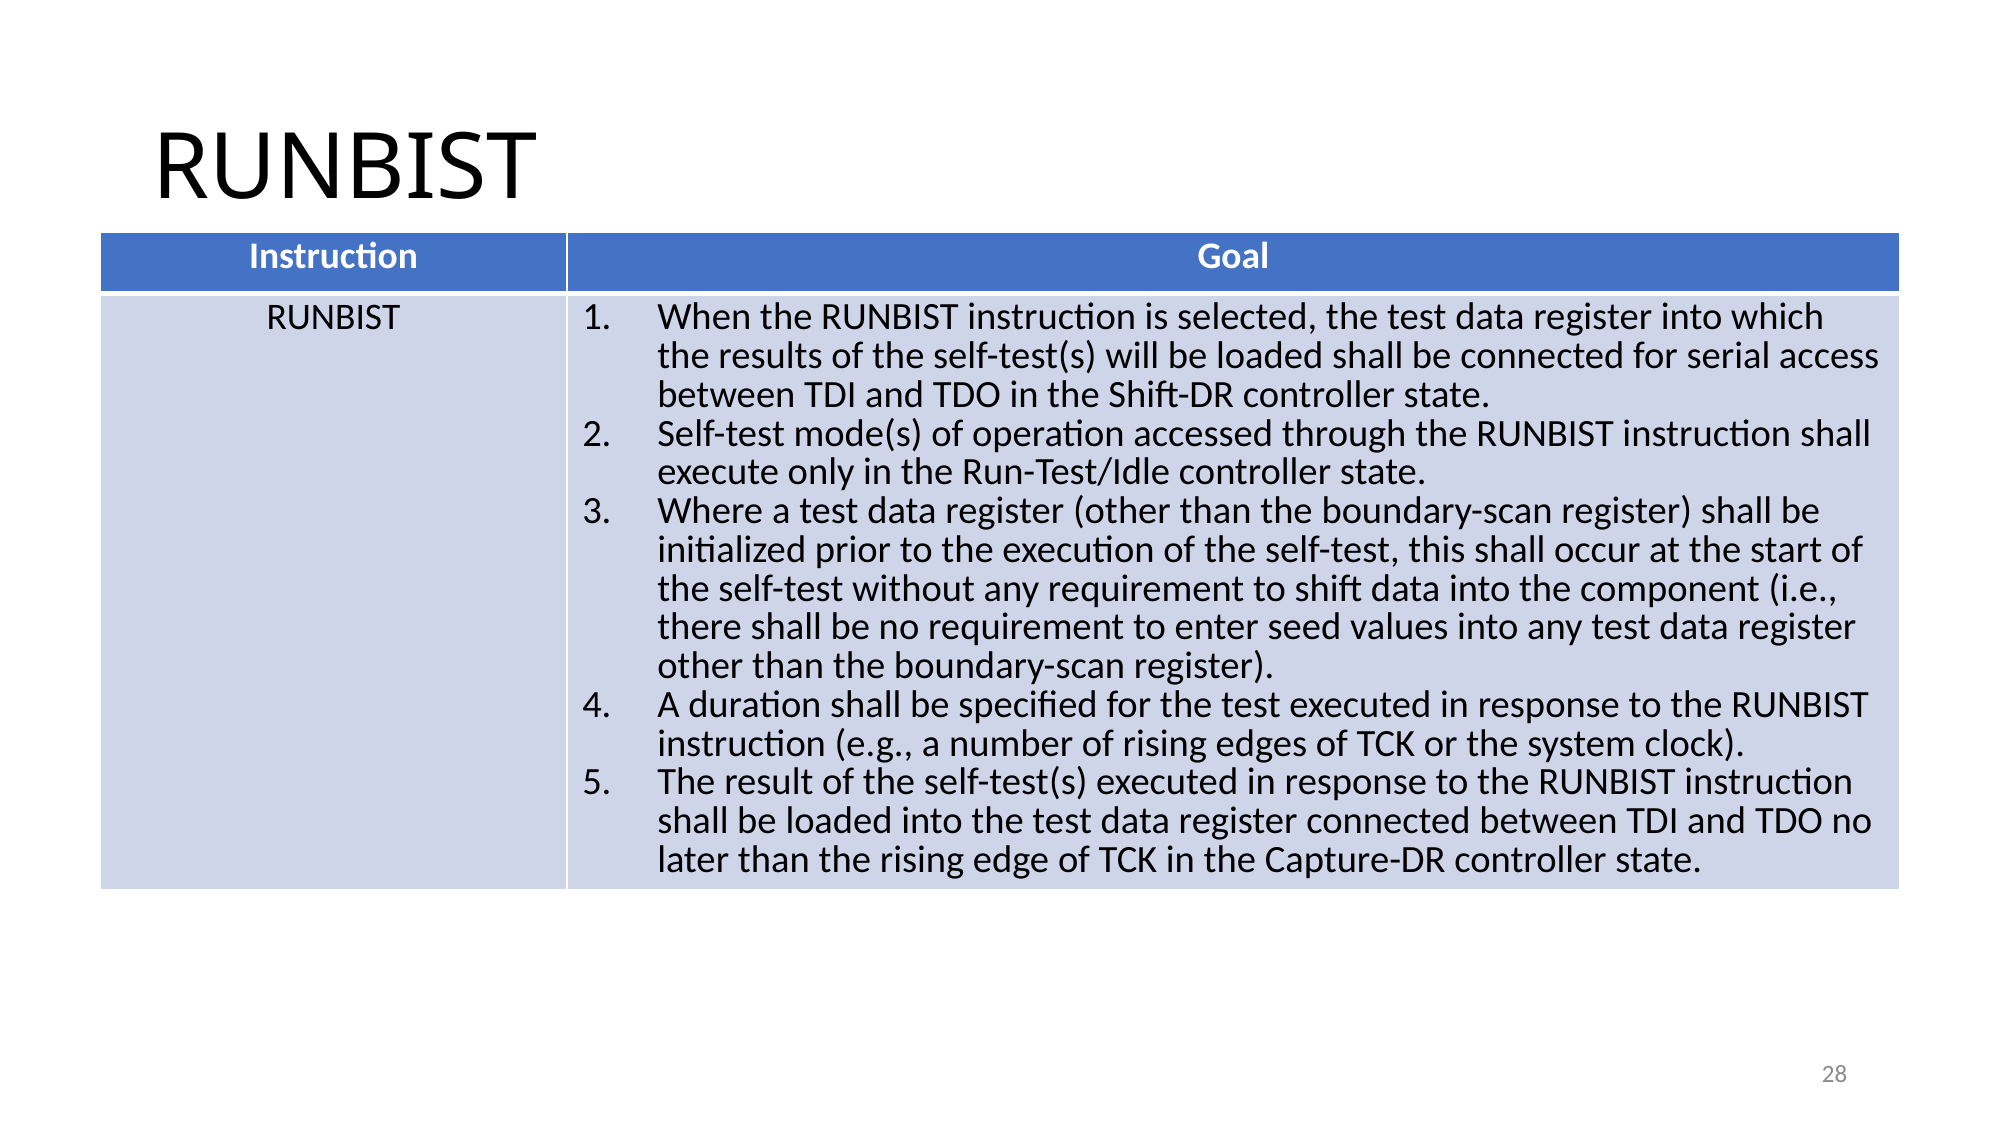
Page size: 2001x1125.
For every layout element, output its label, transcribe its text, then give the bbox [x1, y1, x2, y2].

slide_number 28 [1412, 1042, 1863, 1103]
title RUNBIST [137, 59, 1863, 232]
table_cell When the RUNBIST instruction is selected, the test data register into which the results of the self-test(s) will be loaded shall be connected for serial access between TDI and TDO in the Shift-DR controller state. Self-test mode(s) of operation accessed through the RUNBIST instruction shall execute only in the Run-Test/Idle controller state. Where a test data register (other than the boundary-scan register) shall be initialized prior to the execution of the self-test, this shall occur at the start of the self-test without any requirement to shift data into the component (i.e., there shall be no requirement to enter seed values into any test data register other than the boundary-scan register). A duration shall be specified for the test executed in response to the RUNBIST instruction (e.g., a number of rising edges of TCK or the system clock). The result of the self-test(s) executed in response to the RUNBIST instruction shall be loaded into the test data register connected between TDI and TDO no later than the rising edge of TCK in the Capture-DR controller state. [568, 296, 1899, 889]
table_header Goal [568, 233, 1899, 291]
table_cell RUNBIST [101, 296, 566, 889]
table_header Instruction [101, 233, 566, 291]
